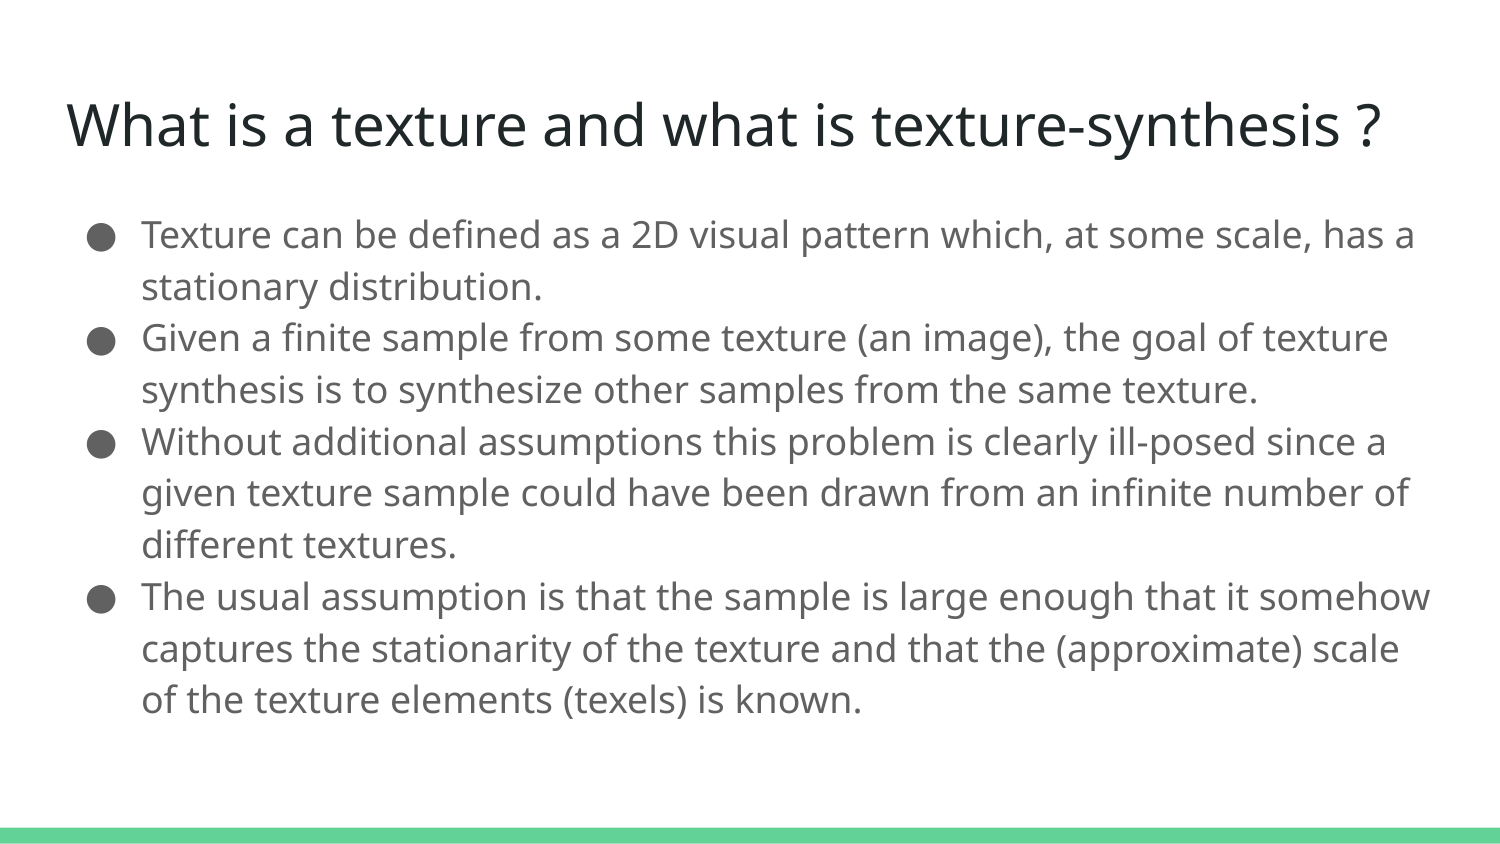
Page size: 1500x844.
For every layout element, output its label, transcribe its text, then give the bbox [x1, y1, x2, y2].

title What is a texture and what is texture-synthesis ? [51, 72, 1449, 167]
list Texture can be defined as a 2D visual pattern which, at some scale, has a stationary distribution. Given a finite sample from some texture (an image), the goal of texture synthesis is to synthesize other samples from the same texture. Without additional assumptions this problem is clearly ill-posed since a given texture sample could have been drawn from an infinite number of different textures. The usual assumption is that the sample is large enough that it somehow captures the stationarity of the texture and that the (approximate) scale of the texture elements (texels) is known. [51, 189, 1449, 750]
